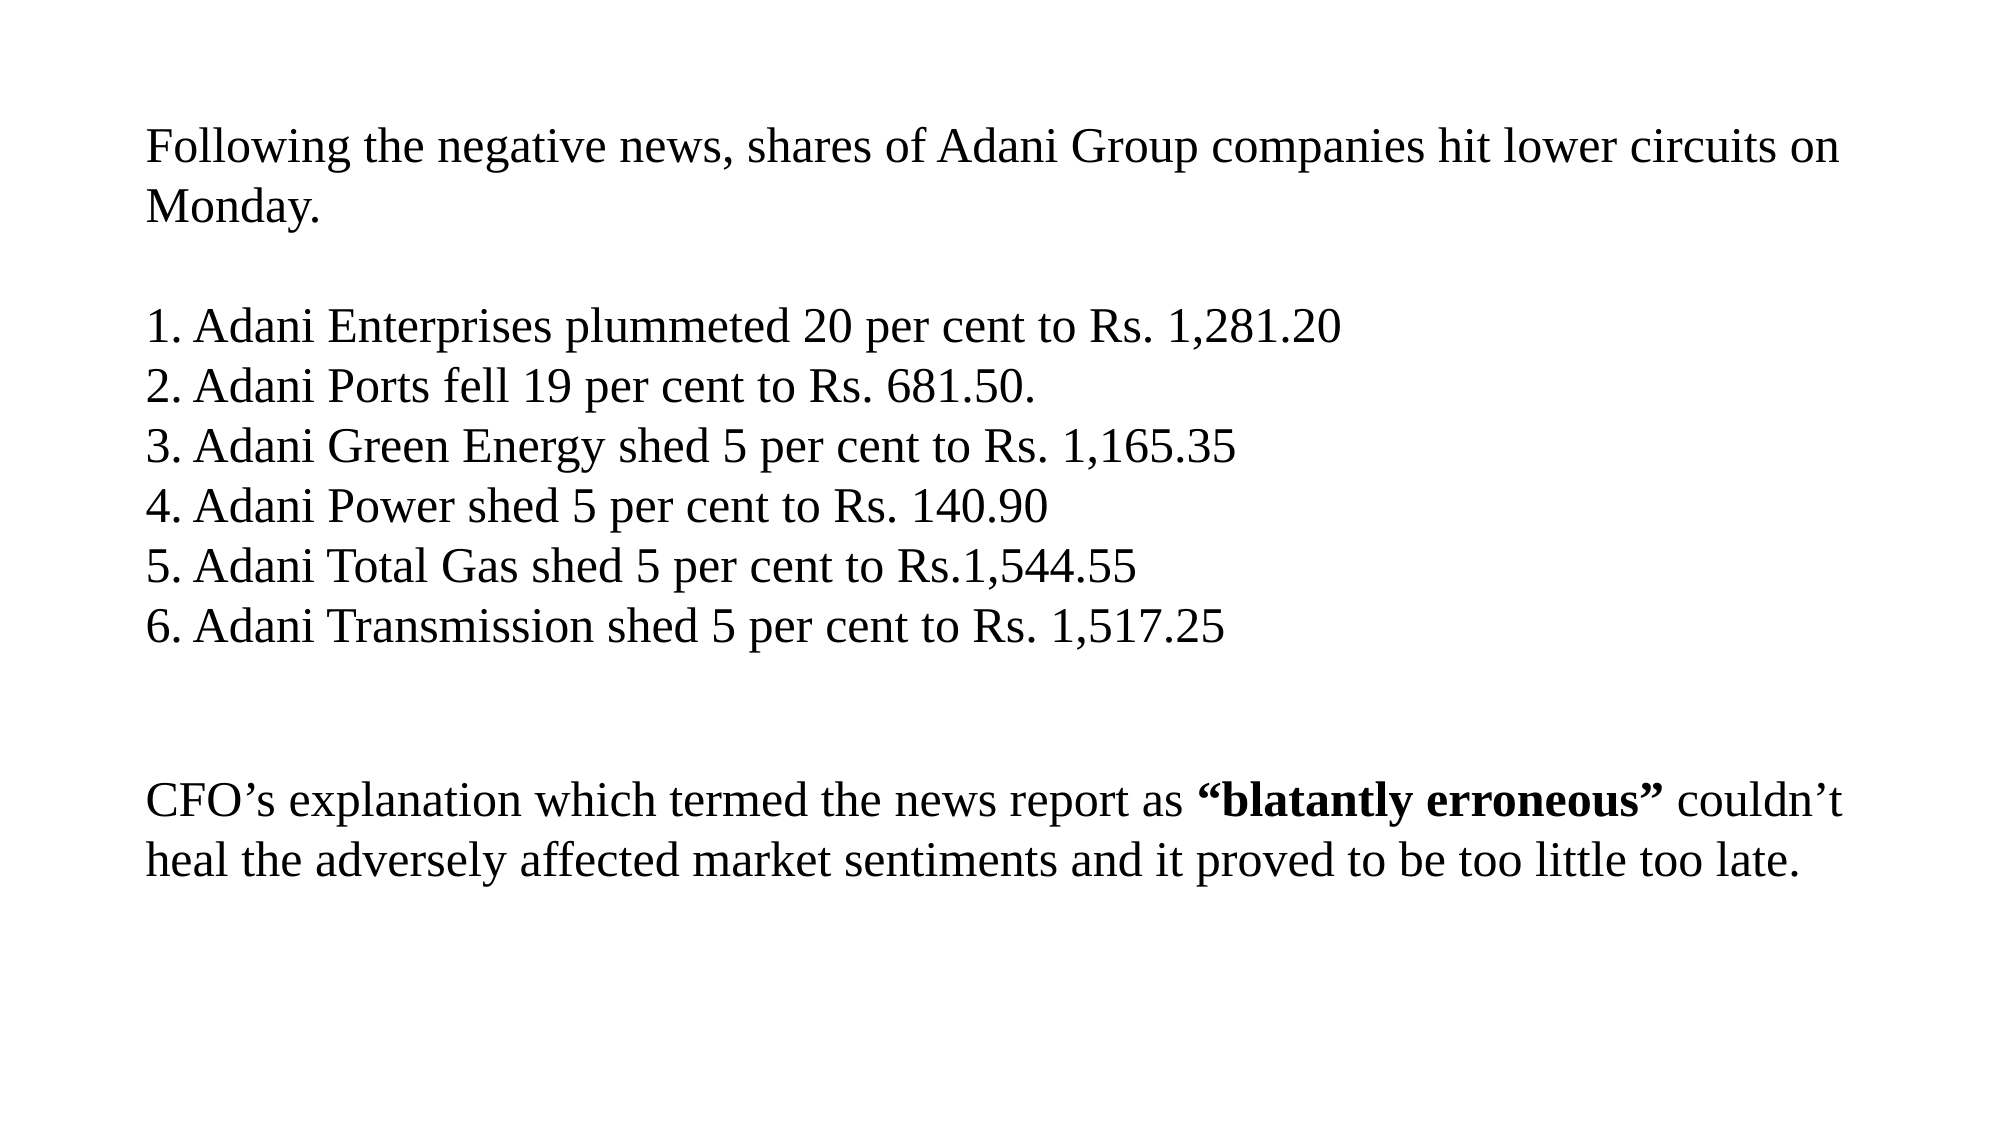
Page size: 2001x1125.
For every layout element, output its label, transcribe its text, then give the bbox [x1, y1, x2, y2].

text_box CFO’s explanation which termed the news report as “blatantly erroneous” couldn’t heal the adversely affected market sentiments and it proved to be too little too late. [130, 759, 1865, 894]
text_box Following the negative news, shares of Adani Group companies hit lower circuits on Monday. 1. Adani Enterprises plummeted 20 per cent to Rs. 1,281.20 2. Adani Ports fell 19 per cent to Rs. 681.50. 3. Adani Green Energy shed 5 per cent to Rs. 1,165.35 4. Adani Power shed 5 per cent to Rs. 140.90 5. Adani Total Gas shed 5 per cent to Rs.1,544.55 6. Adani Transmission shed 5 per cent to Rs. 1,517.25 [130, 104, 1865, 720]
text_box [146, 334, 1147, 440]
